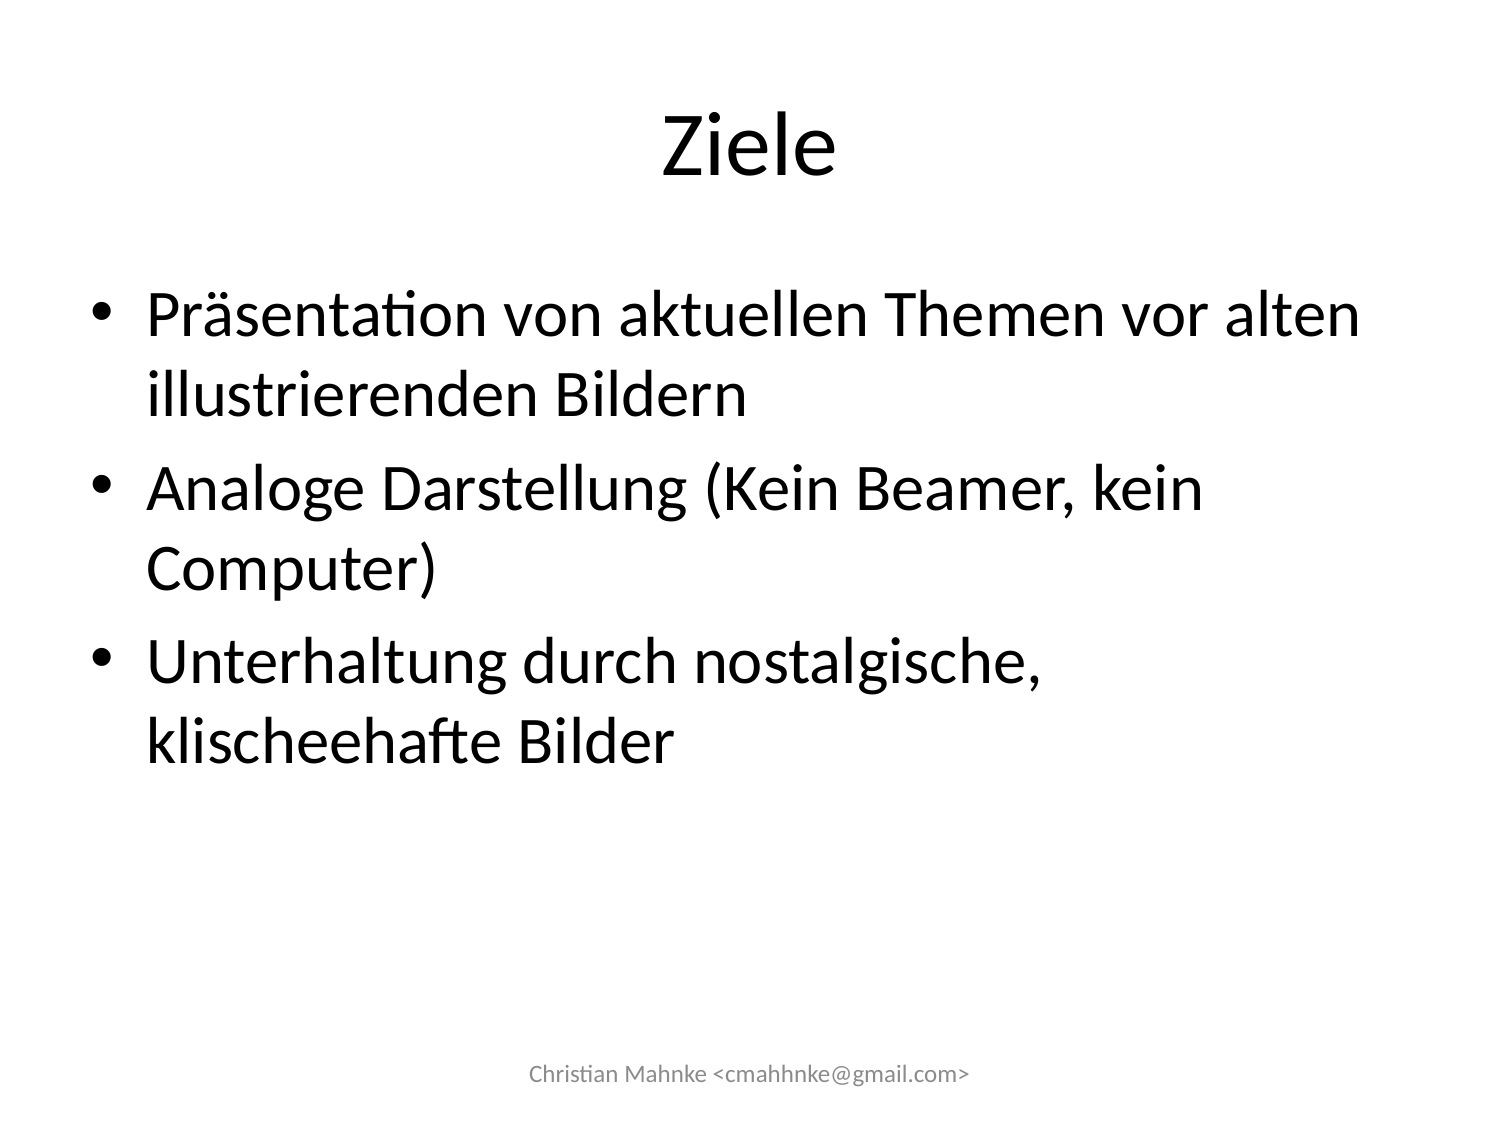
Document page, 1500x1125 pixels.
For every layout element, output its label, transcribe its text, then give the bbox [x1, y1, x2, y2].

list Präsentation von aktuellen Themen vor alten illustrierenden Bildern Analoge Darstellung (Kein Beamer, kein Computer) Unterhaltung durch nostalgische, klischeehafte Bilder [75, 262, 1425, 1005]
footer Christian Mahnke <cmahhnke@gmail.com> [512, 1042, 988, 1103]
title Ziele [75, 45, 1425, 233]
